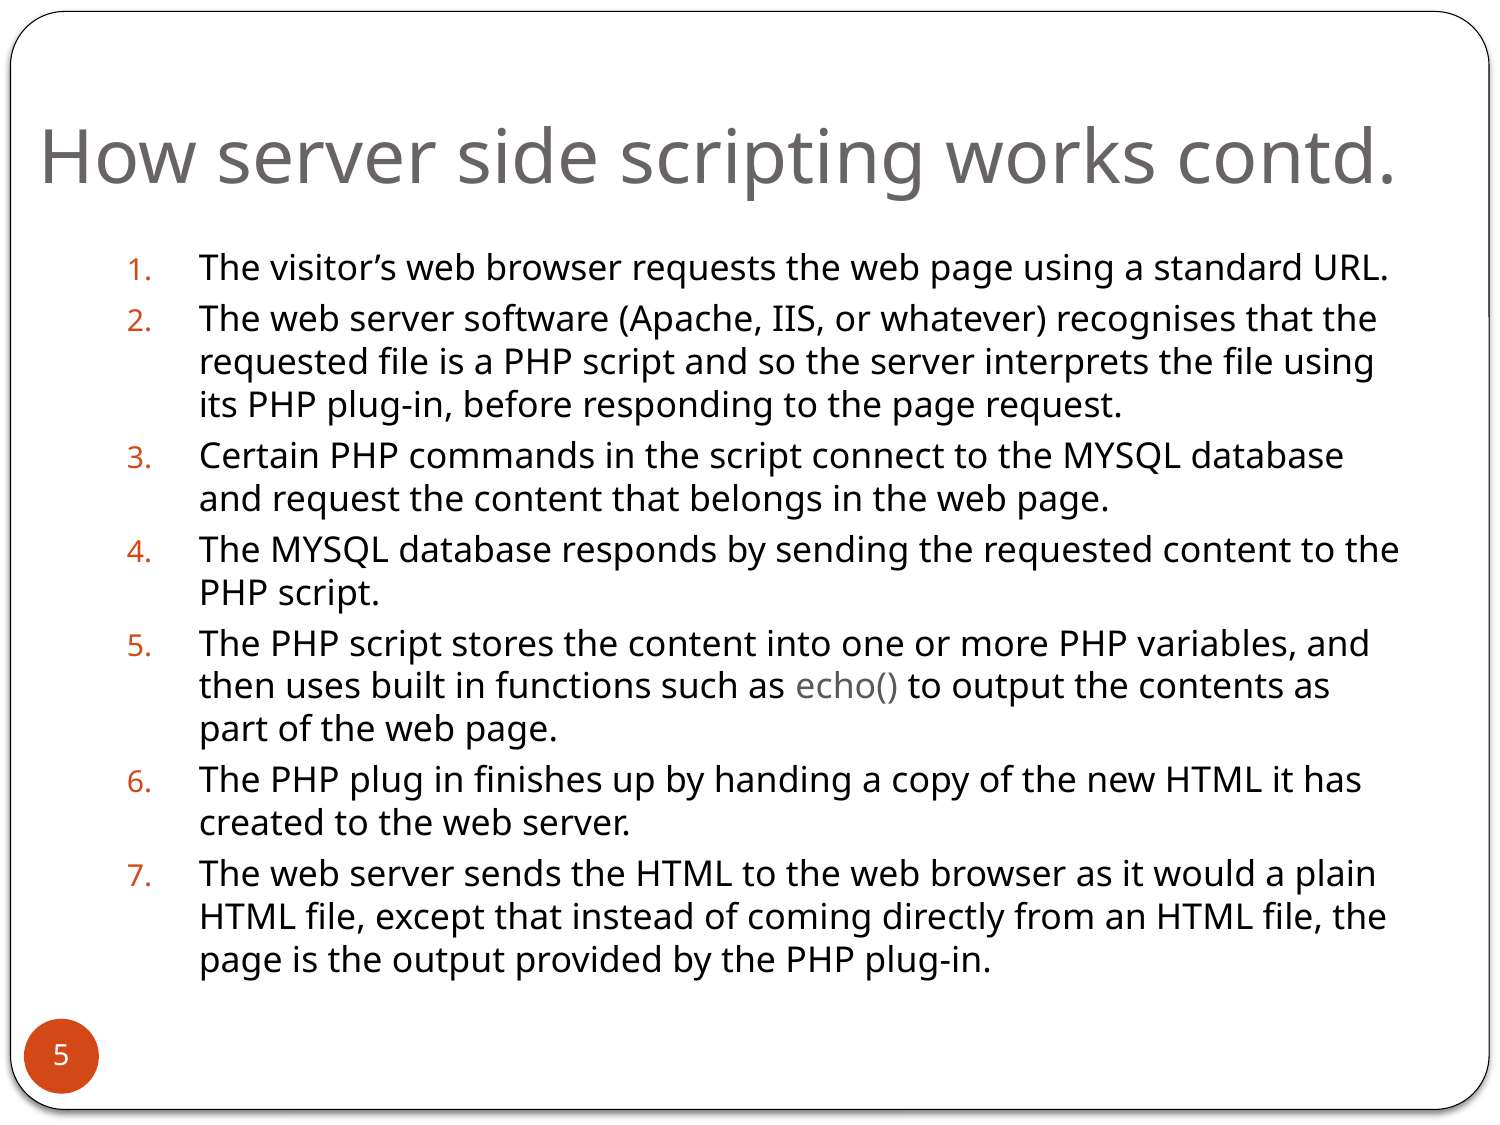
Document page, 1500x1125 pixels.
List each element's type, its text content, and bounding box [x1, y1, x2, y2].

slide_number 5 [23, 1018, 99, 1094]
list The visitor’s web browser requests the web page using a standard URL. The web server software (Apache, IIS, or whatever) recognises that the requested file is a PHP script and so the server interprets the file using its PHP plug-in, before responding to the page request. Certain PHP commands in the script connect to the MYSQL database and request the content that belongs in the web page. The MYSQL database responds by sending the requested content to the PHP script. The PHP script stores the content into one or more PHP variables, and then uses built in functions such as echo() to output the contents as part of the web page. The PHP plug in finishes up by handing a copy of the new HTML it has created to the web server. The web server sends the HTML to the web browser as it would a plain HTML file, except that instead of coming directly from an HTML file, the page is the output provided by the PHP plug-in. [112, 237, 1425, 988]
title How server side scripting works contd. [23, 54, 1459, 214]
